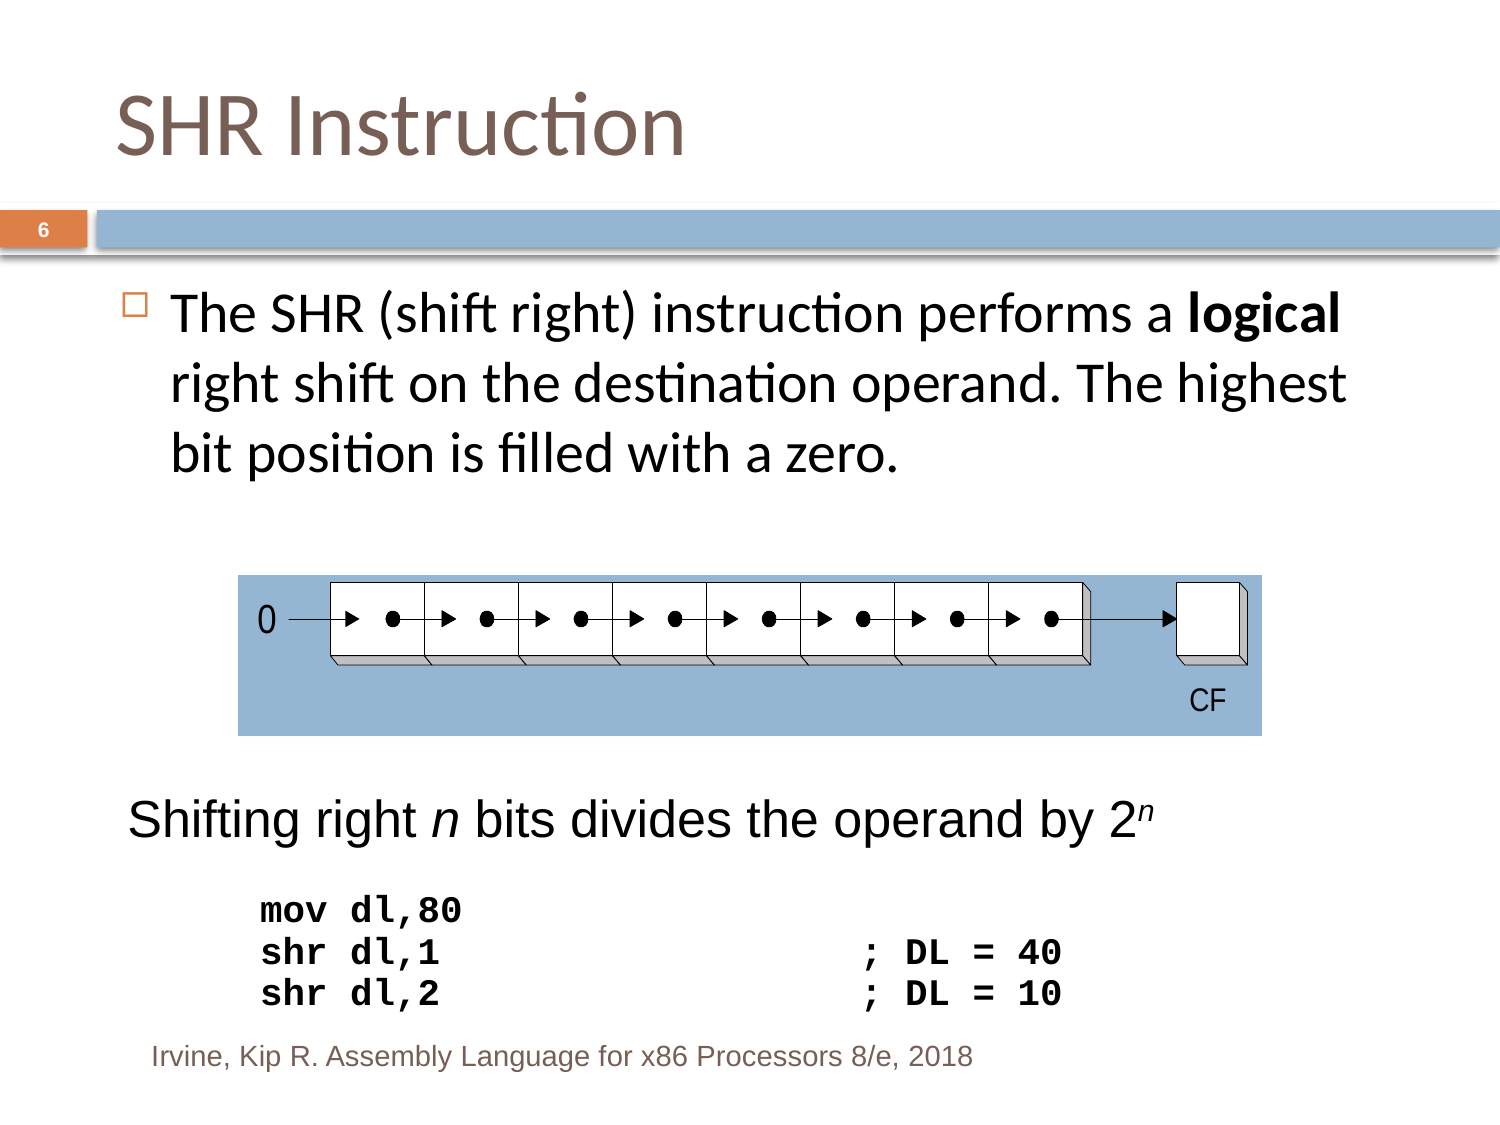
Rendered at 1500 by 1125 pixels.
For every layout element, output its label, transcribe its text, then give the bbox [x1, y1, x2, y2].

slide_number 6 [0, 208, 88, 249]
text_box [112, 762, 1376, 1063]
list The SHR (shift right) instruction performs a logical right shift on the destination operand. The highest bit position is filled with a zero. [105, 267, 1380, 493]
title SHR Instruction [100, 37, 1438, 200]
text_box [237, 574, 1263, 737]
footer Irvine, Kip R. Assembly Language for x86 Processors 8/e, 2018 [99, 1024, 990, 1085]
